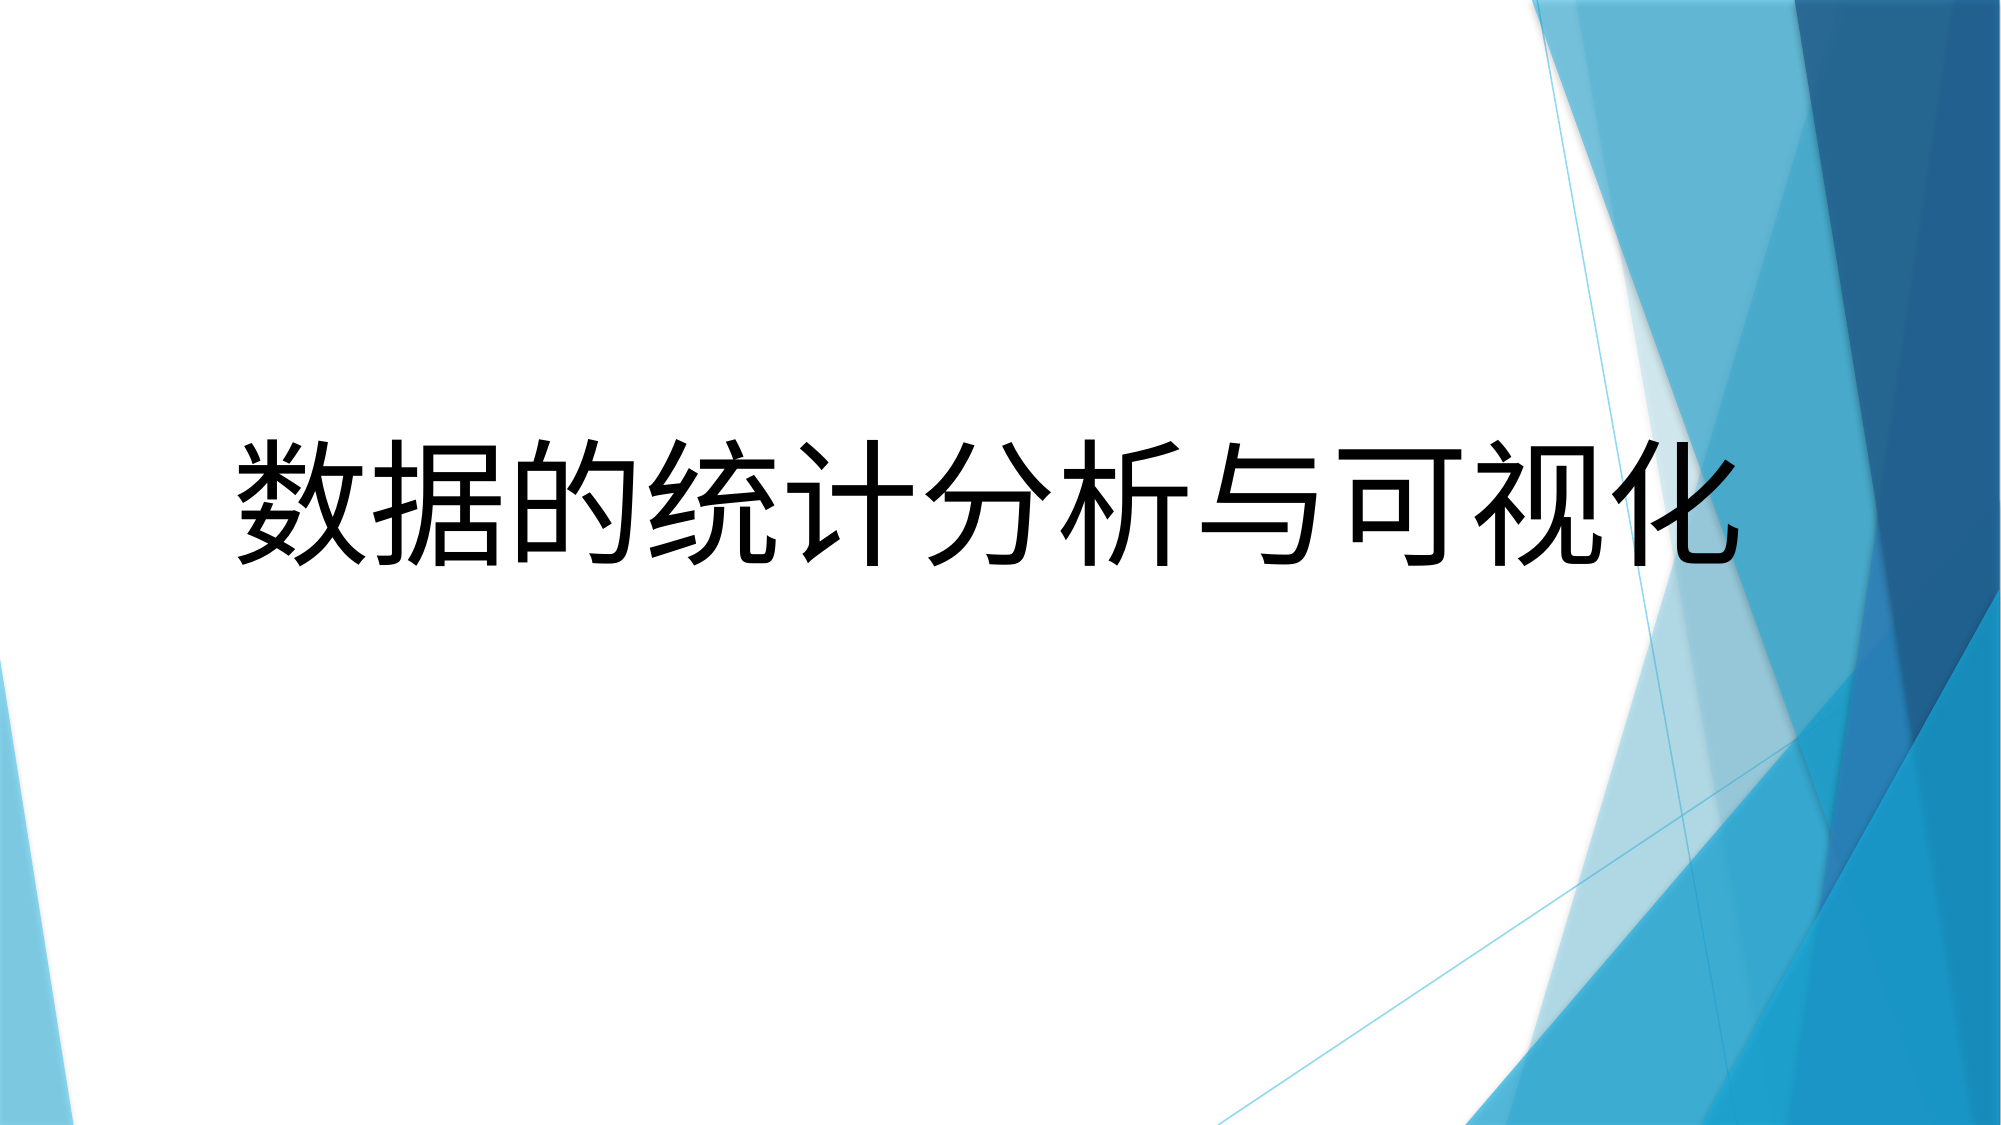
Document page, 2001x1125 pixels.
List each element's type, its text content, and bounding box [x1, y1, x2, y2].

text_box 数据的统计分析与可视化 [232, 436, 1768, 515]
